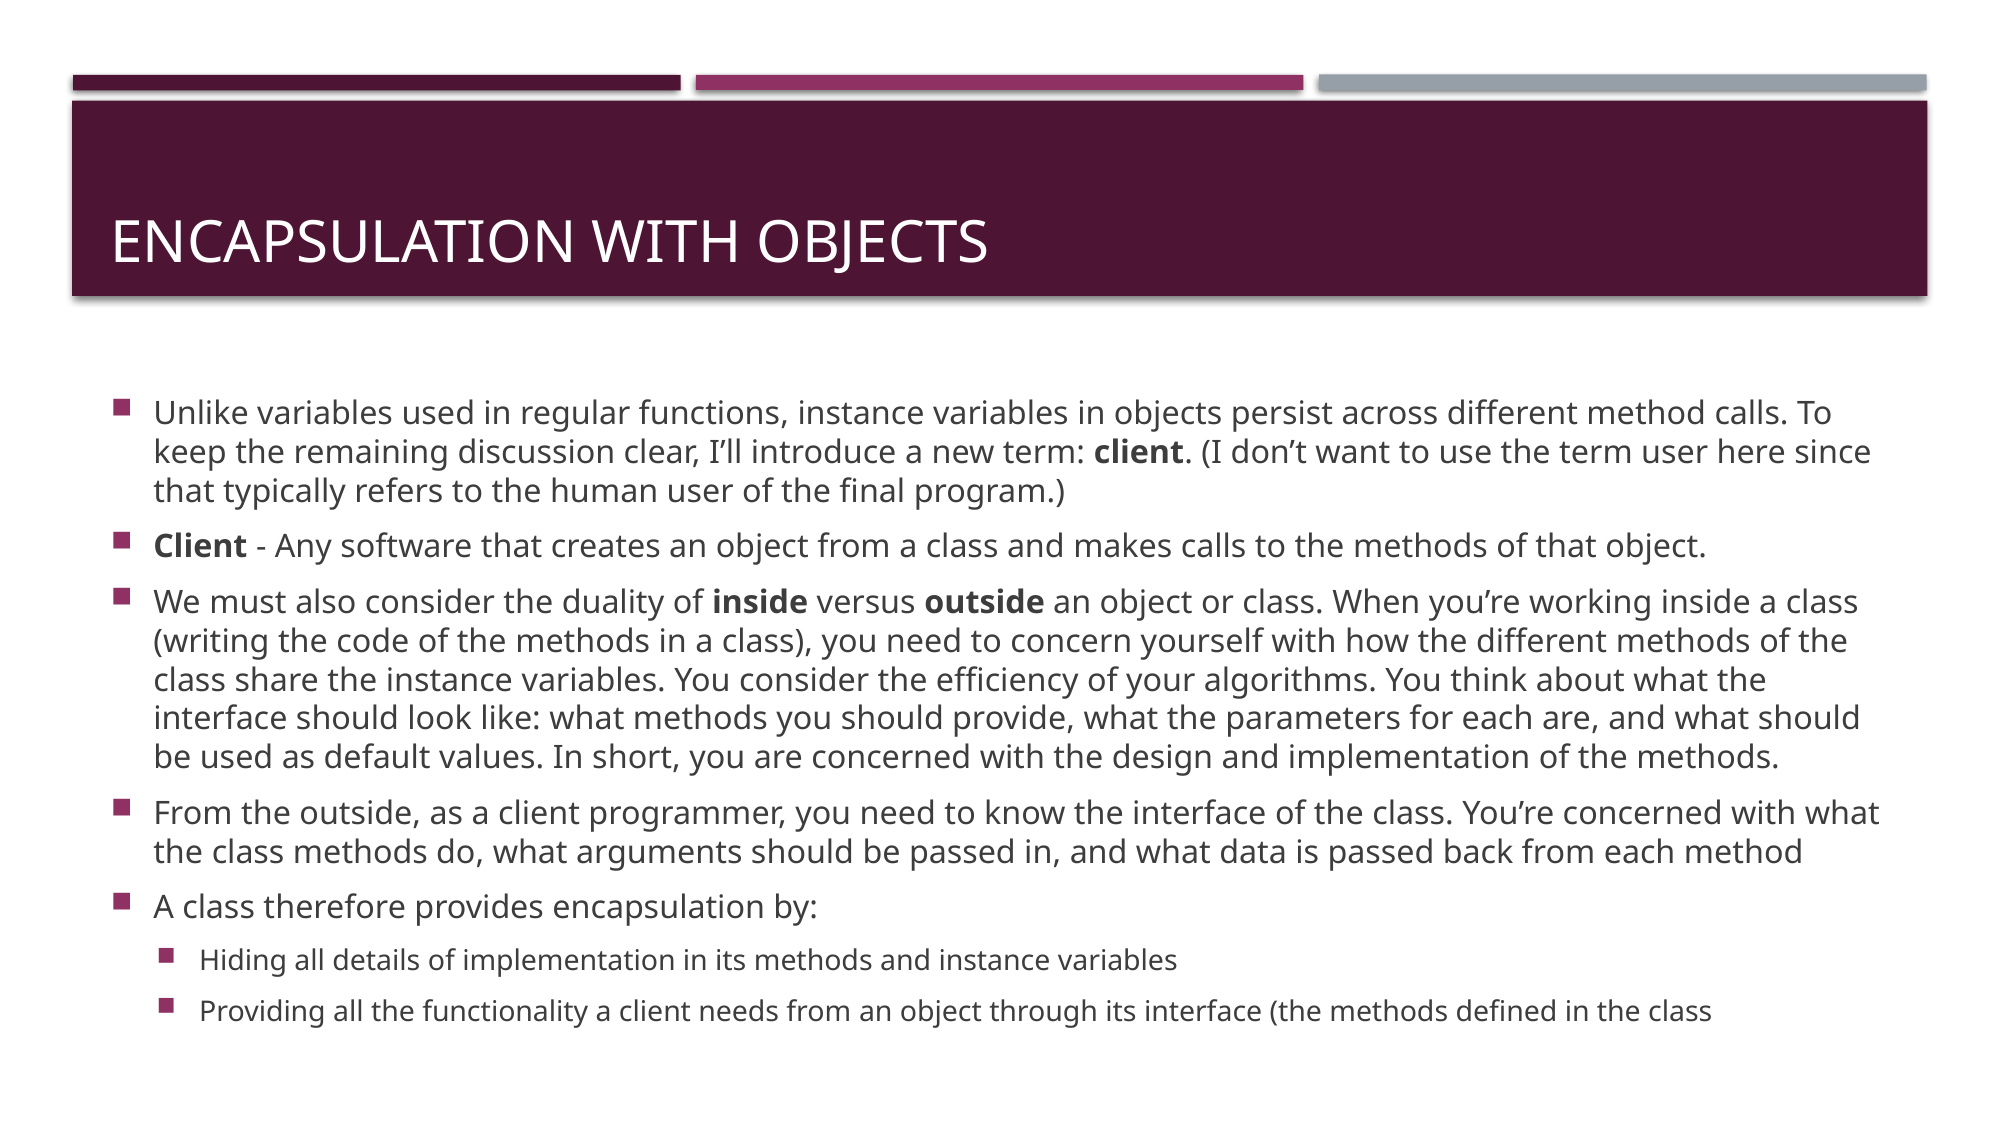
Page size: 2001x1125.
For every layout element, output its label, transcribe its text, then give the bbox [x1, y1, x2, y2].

list Unlike variables used in regular functions, instance variables in objects persist across different method calls. To keep the remaining discussion clear, I’ll introduce a new term: client. (I don’t want to use the term user here since that typically refers to the human user of the final program.) Client - Any software that creates an object from a class and makes calls to the methods of that object. We must also consider the duality of inside versus outside an object or class. When you’re working inside a class (writing the code of the methods in a class), you need to concern yourself with how the different methods of the class share the instance variables. You consider the efficiency of your algorithms. You think about what the interface should look like: what methods you should provide, what the parameters for each are, and what should be used as default values. In short, you are concerned with the design and implementation of the methods. From the outside, as a client programmer, you need to know the interface of the class. You’re concerned with what the class methods do, what arguments should be passed in, and what data is passed back from each method A class therefore provides encapsulation by: Hiding all details of implementation in its methods and instance variables Providing all the functionality a client needs from an object through its interface (the methods defined in the class [95, 357, 1905, 1062]
title Encapsulation with Objects [95, 115, 1905, 282]
